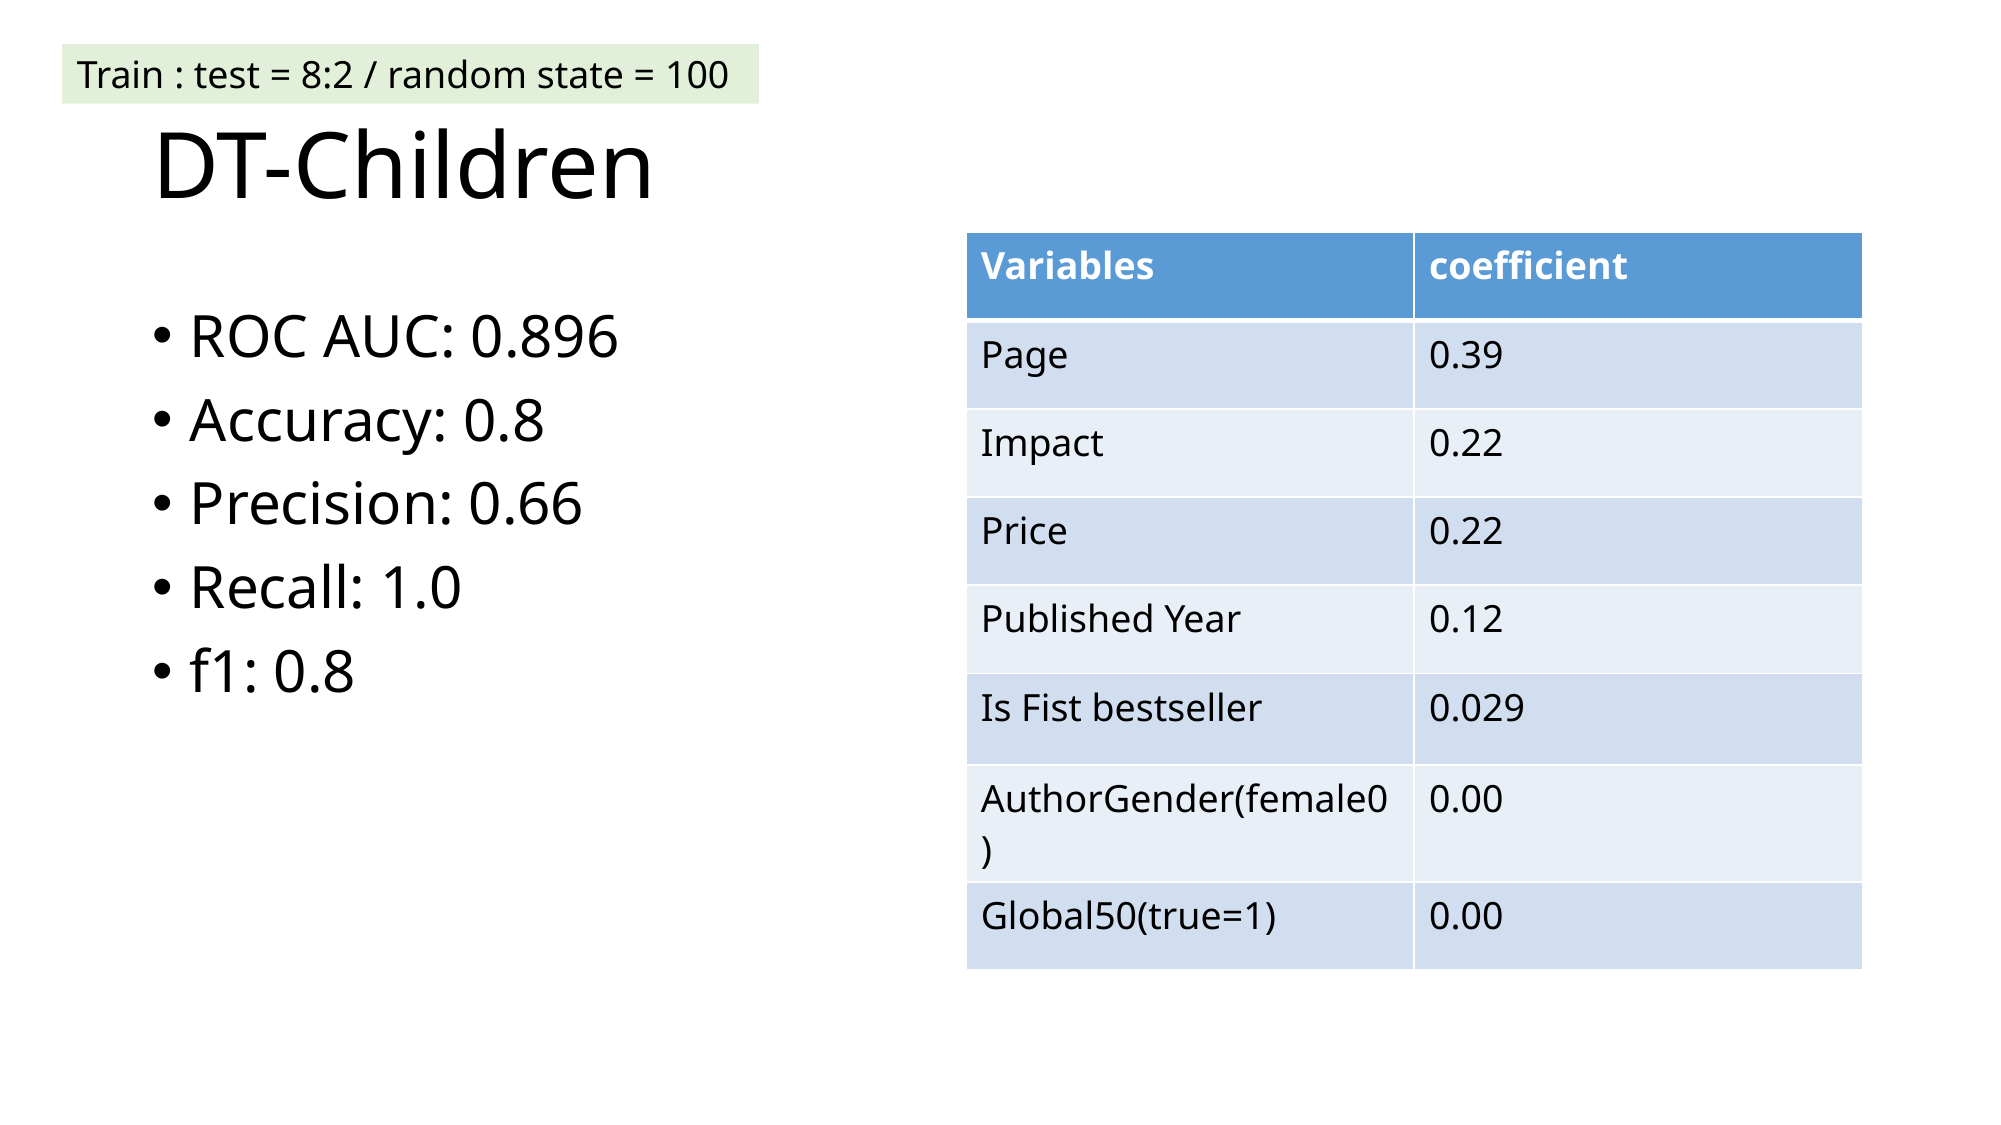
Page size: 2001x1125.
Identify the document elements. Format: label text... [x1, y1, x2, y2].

table_cell 0.029 [1415, 674, 1862, 764]
text_box Train : test = 8:2 / random state = 100 [62, 43, 759, 104]
table_cell AuthorGender(female0) [967, 766, 1413, 881]
table_cell 0.00 [1415, 883, 1862, 969]
list ROC AUC: 0.896 Accuracy: 0.8 Precision: 0.66 Recall: 1.0 f1: 0.8 [137, 299, 1863, 1014]
table_cell Published Year [967, 586, 1413, 673]
table_cell 0.00 [1415, 766, 1862, 881]
table_cell Price [967, 498, 1413, 584]
table_header Variables [967, 233, 1413, 318]
table_cell Impact [967, 410, 1413, 496]
table_cell 0.22 [1415, 410, 1862, 496]
table_cell Page [967, 323, 1413, 408]
title DT-Children [137, 59, 1863, 278]
table_header coefficient [1415, 233, 1862, 318]
table_cell 0.12 [1415, 586, 1862, 673]
table_cell Global50(true=1) [967, 883, 1413, 969]
table_cell 0.39 [1415, 323, 1862, 408]
table_cell 0.22 [1415, 498, 1862, 584]
table_cell Is Fist bestseller [967, 674, 1413, 764]
